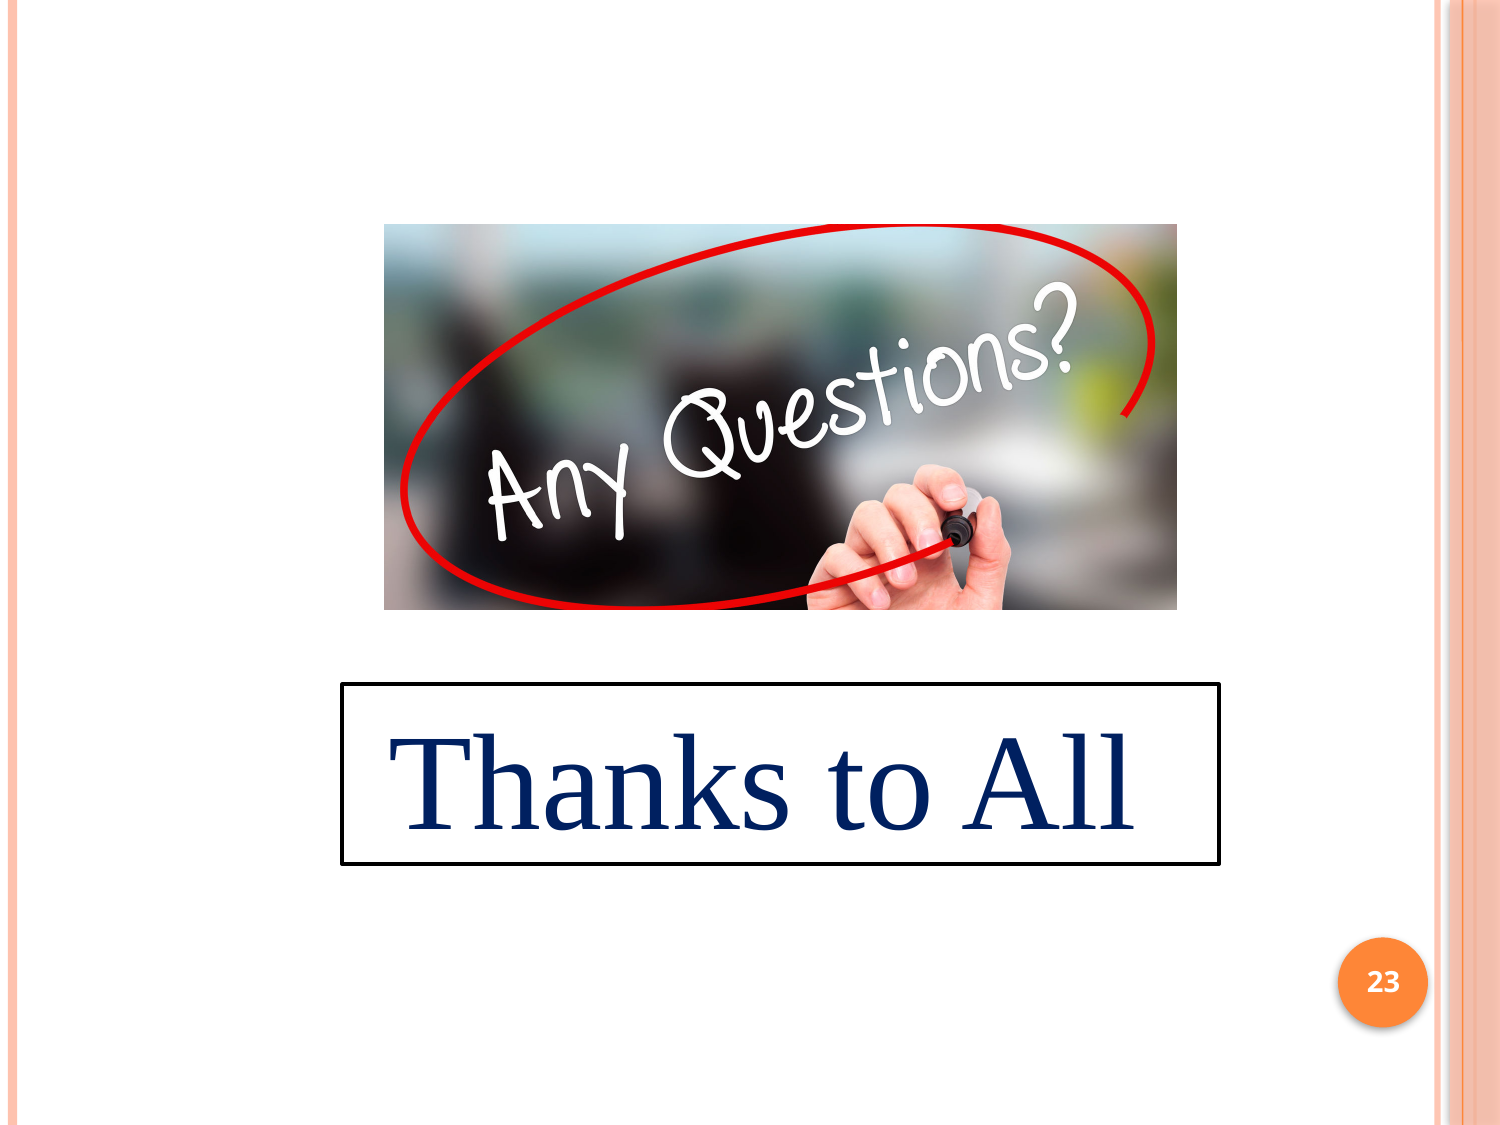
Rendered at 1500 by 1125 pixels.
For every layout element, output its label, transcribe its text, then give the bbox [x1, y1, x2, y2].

slide_number 23 [1333, 940, 1434, 1027]
text_box Thanks to All [340, 682, 1221, 866]
picture [383, 224, 1178, 610]
